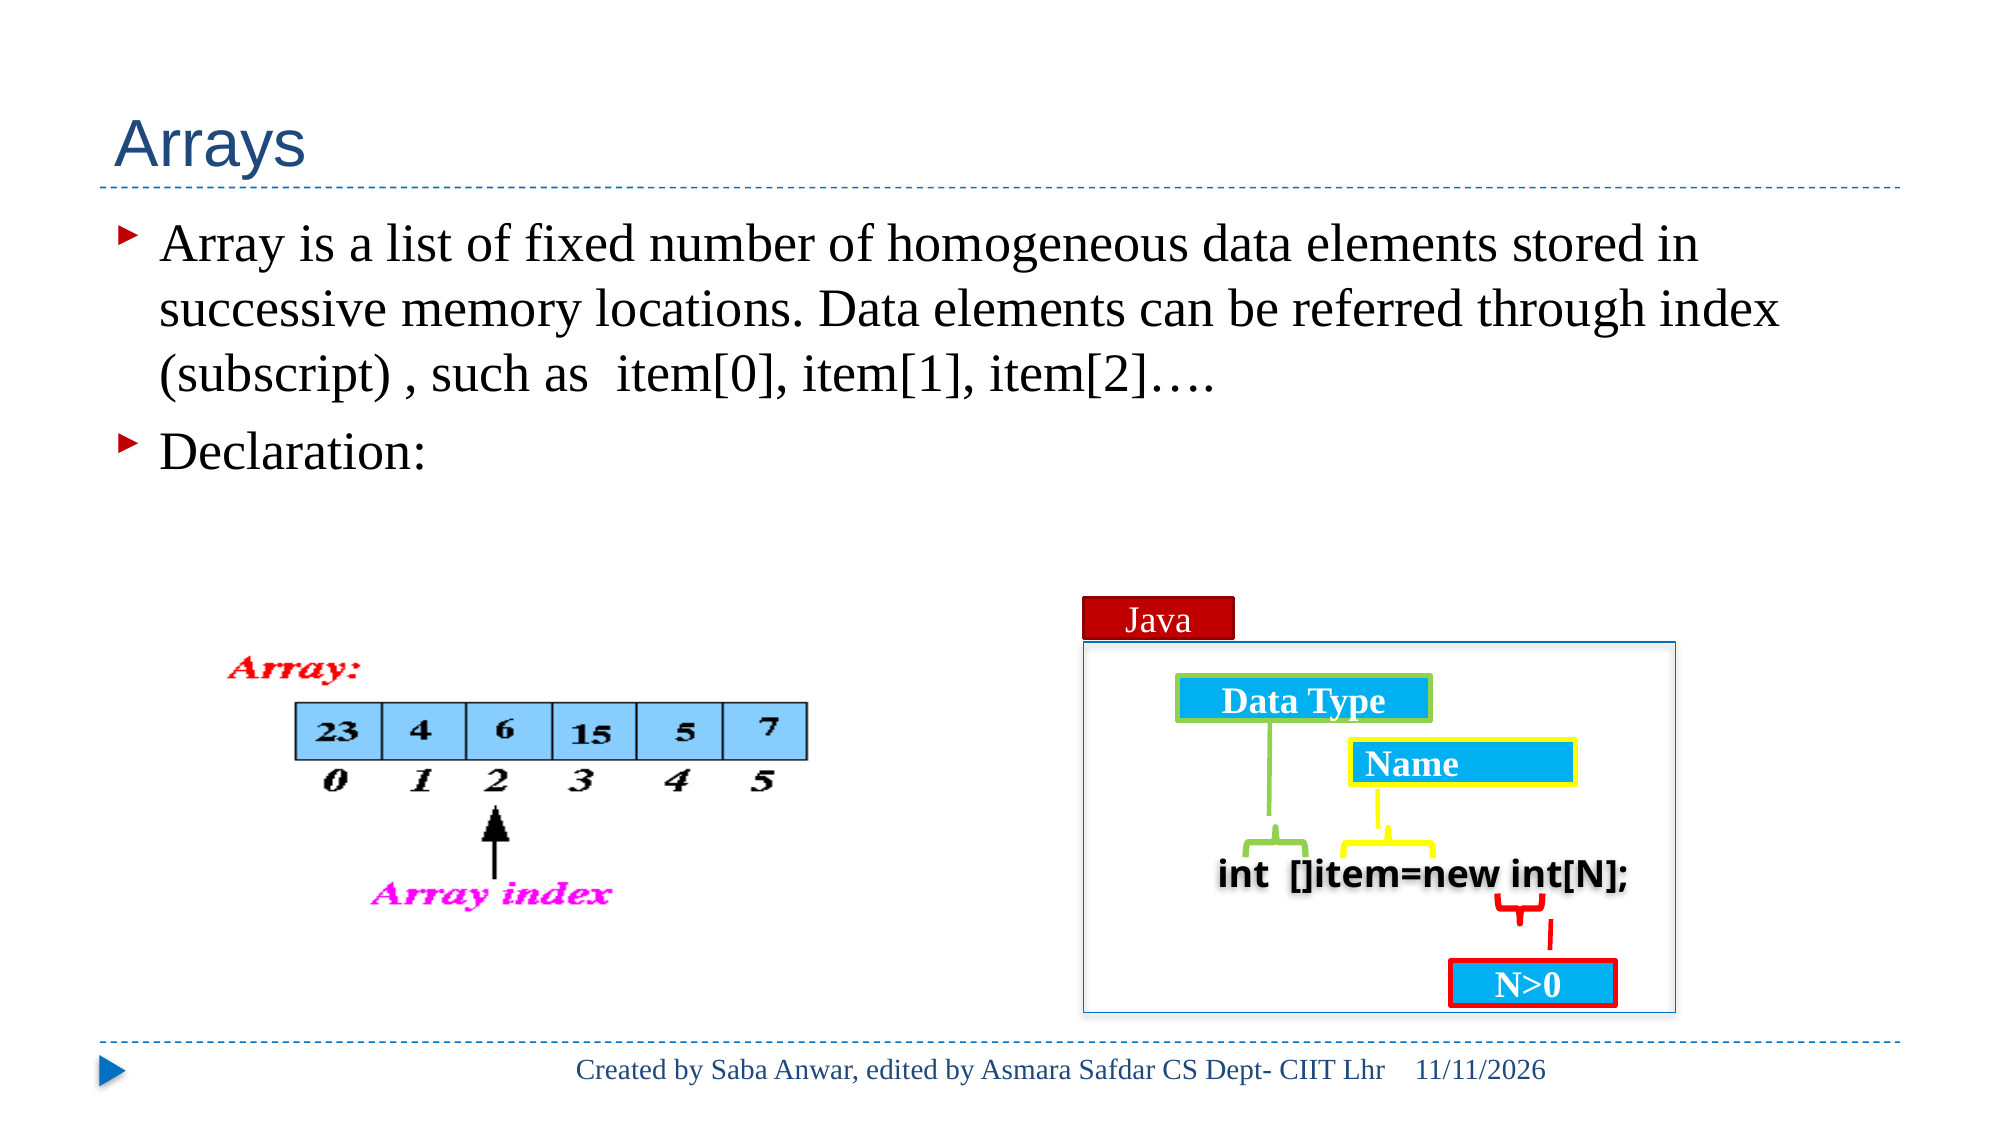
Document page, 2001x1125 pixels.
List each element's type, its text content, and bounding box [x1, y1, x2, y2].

text_box Data Type [1176, 674, 1432, 816]
title Arrays [99, 24, 1900, 188]
text_box Java [1082, 596, 1235, 640]
list Array is a list of fixed number of homogeneous data elements stored in successive memory locations. Data elements can be referred through index (subscript) , such as item[0], item[1], item[2]…. Declaration: [99, 200, 1900, 1010]
text_box [1342, 827, 1434, 859]
footer Created by Saba Anwar, edited by Asmara Safdar CS Dept- CIIT Lhr [440, 1042, 1401, 1103]
text_box int []item=new int[N]; [1083, 641, 1676, 1013]
text_box Name [1376, 788, 1380, 829]
text_box Name [1349, 738, 1577, 786]
text_box N>0 [1449, 959, 1617, 1007]
picture [169, 638, 880, 945]
text_box [1244, 826, 1307, 858]
text_box N>0 [1548, 919, 1553, 951]
text_box [1496, 893, 1544, 925]
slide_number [1401, 1042, 1901, 1103]
